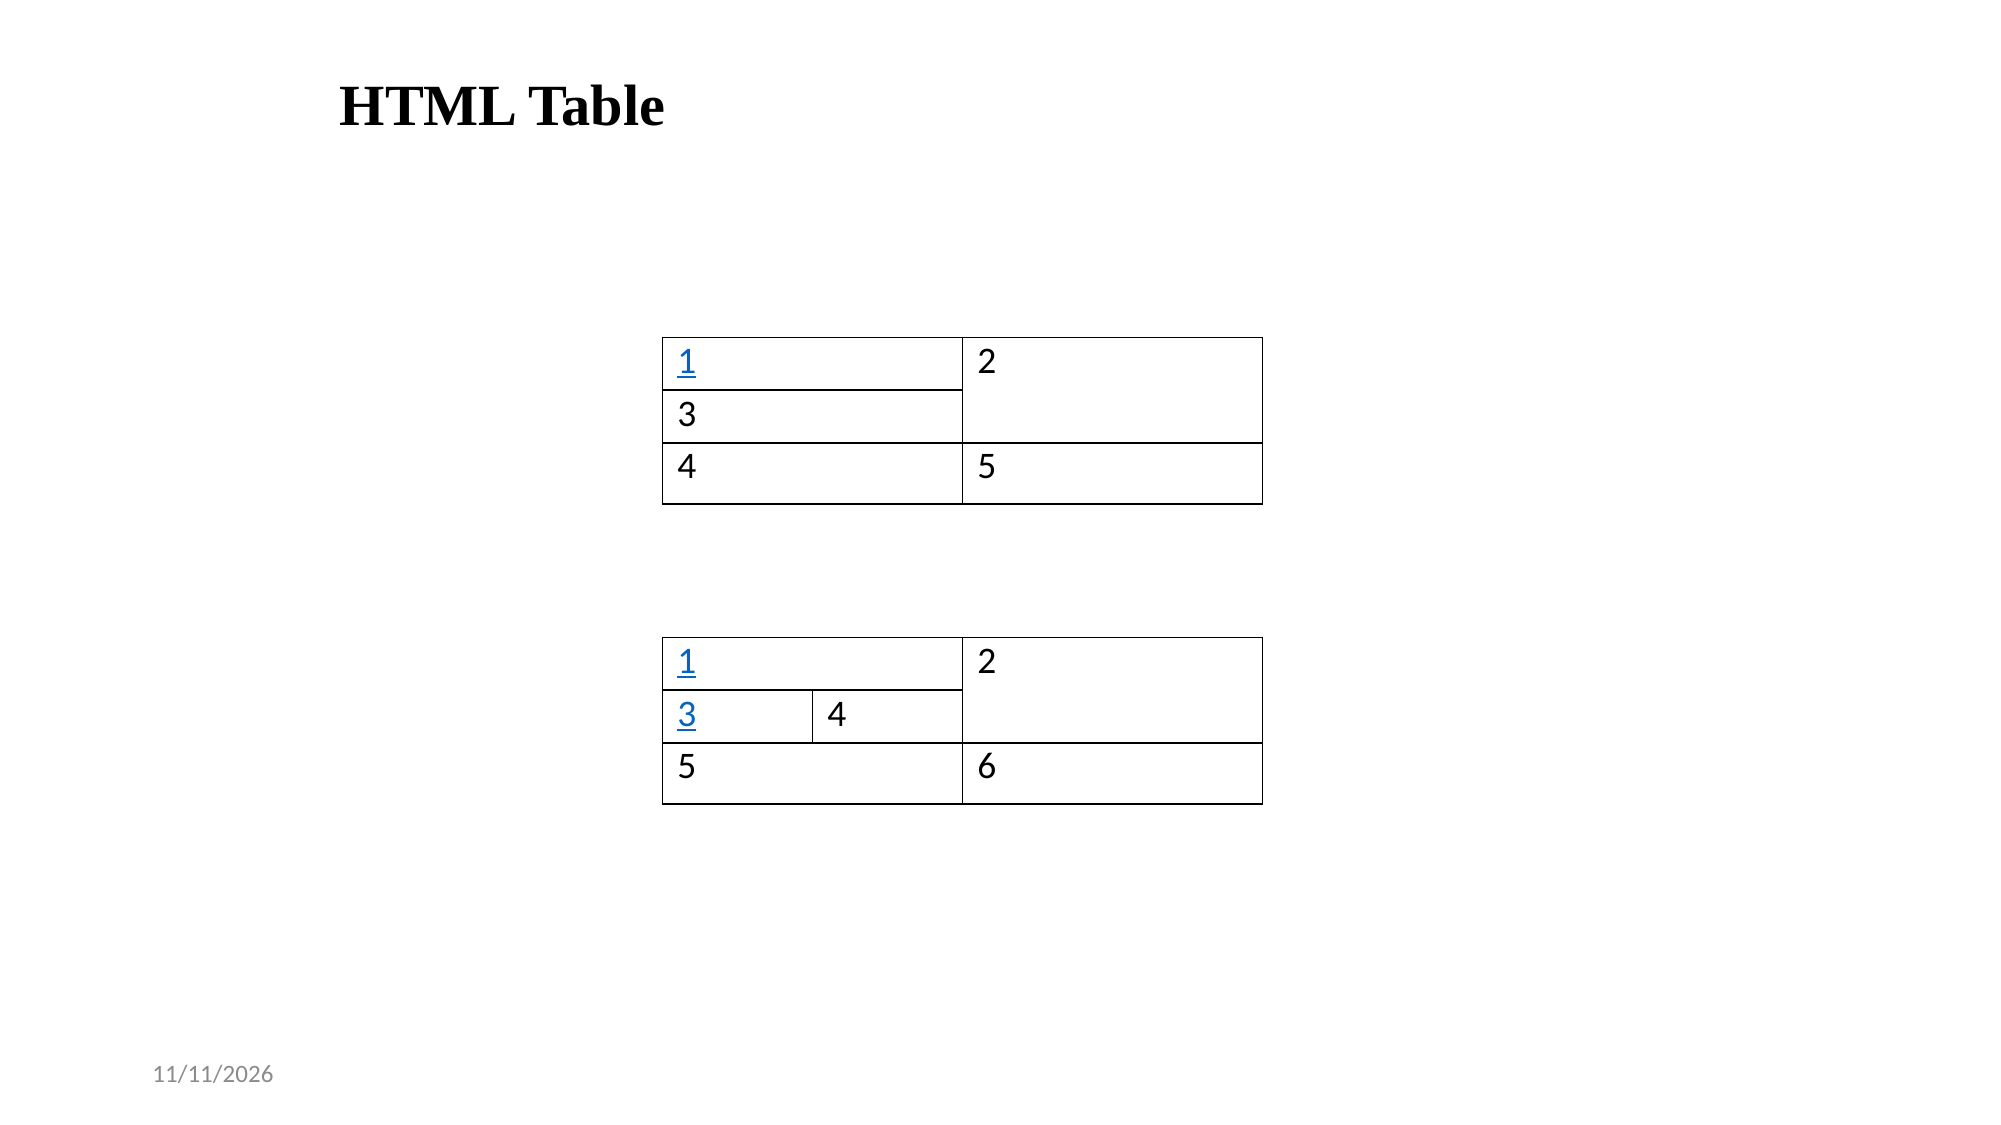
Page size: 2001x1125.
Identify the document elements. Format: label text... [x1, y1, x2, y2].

table_header 2 [963, 638, 1262, 742]
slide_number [137, 1042, 588, 1103]
title HTML Table [324, 45, 1675, 175]
table_cell 5 [663, 744, 962, 803]
table_cell 4 [813, 691, 962, 742]
table_cell 4 [663, 444, 962, 503]
table_cell 6 [963, 744, 1262, 803]
table_cell 5 [963, 444, 1262, 503]
table_header 2 [963, 338, 1262, 442]
table_cell 3 [663, 391, 962, 442]
table_header 1 [663, 638, 962, 689]
table_cell 3 [663, 691, 812, 742]
table_header 1 [663, 338, 962, 389]
